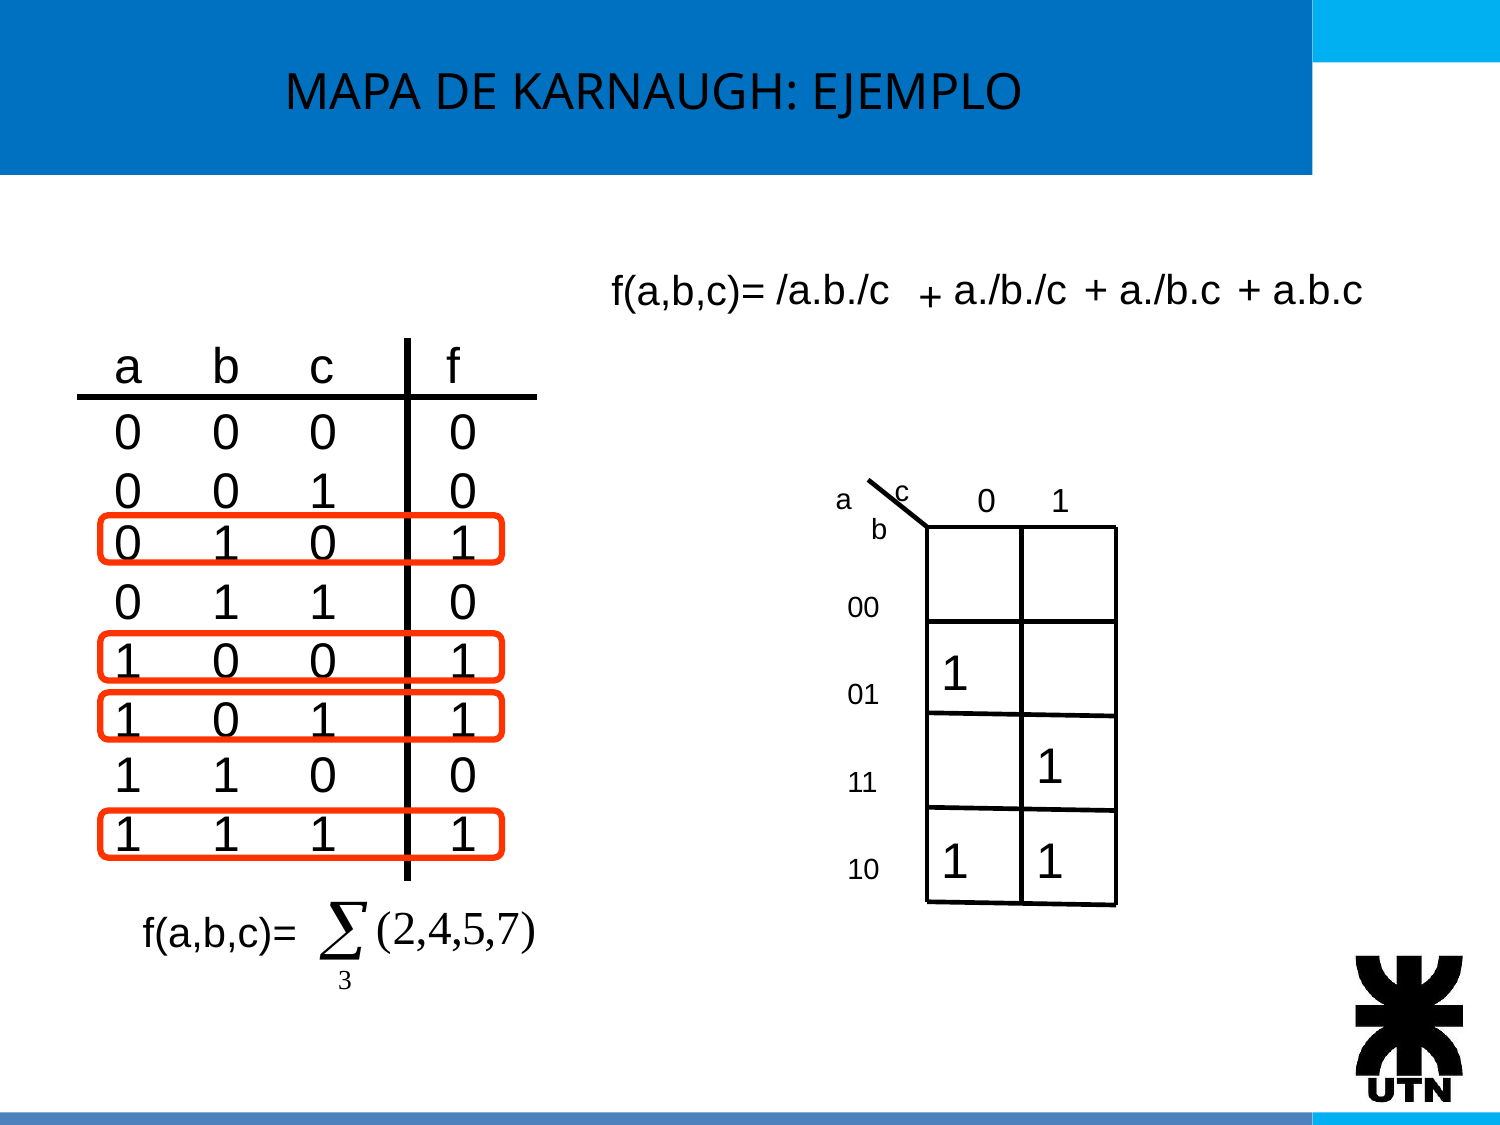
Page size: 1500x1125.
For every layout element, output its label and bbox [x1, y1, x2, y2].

picture [1316, 940, 1500, 1107]
text_box [820, 464, 1117, 906]
text_box [312, 892, 546, 1000]
text_box [0, 0, 1500, 1125]
